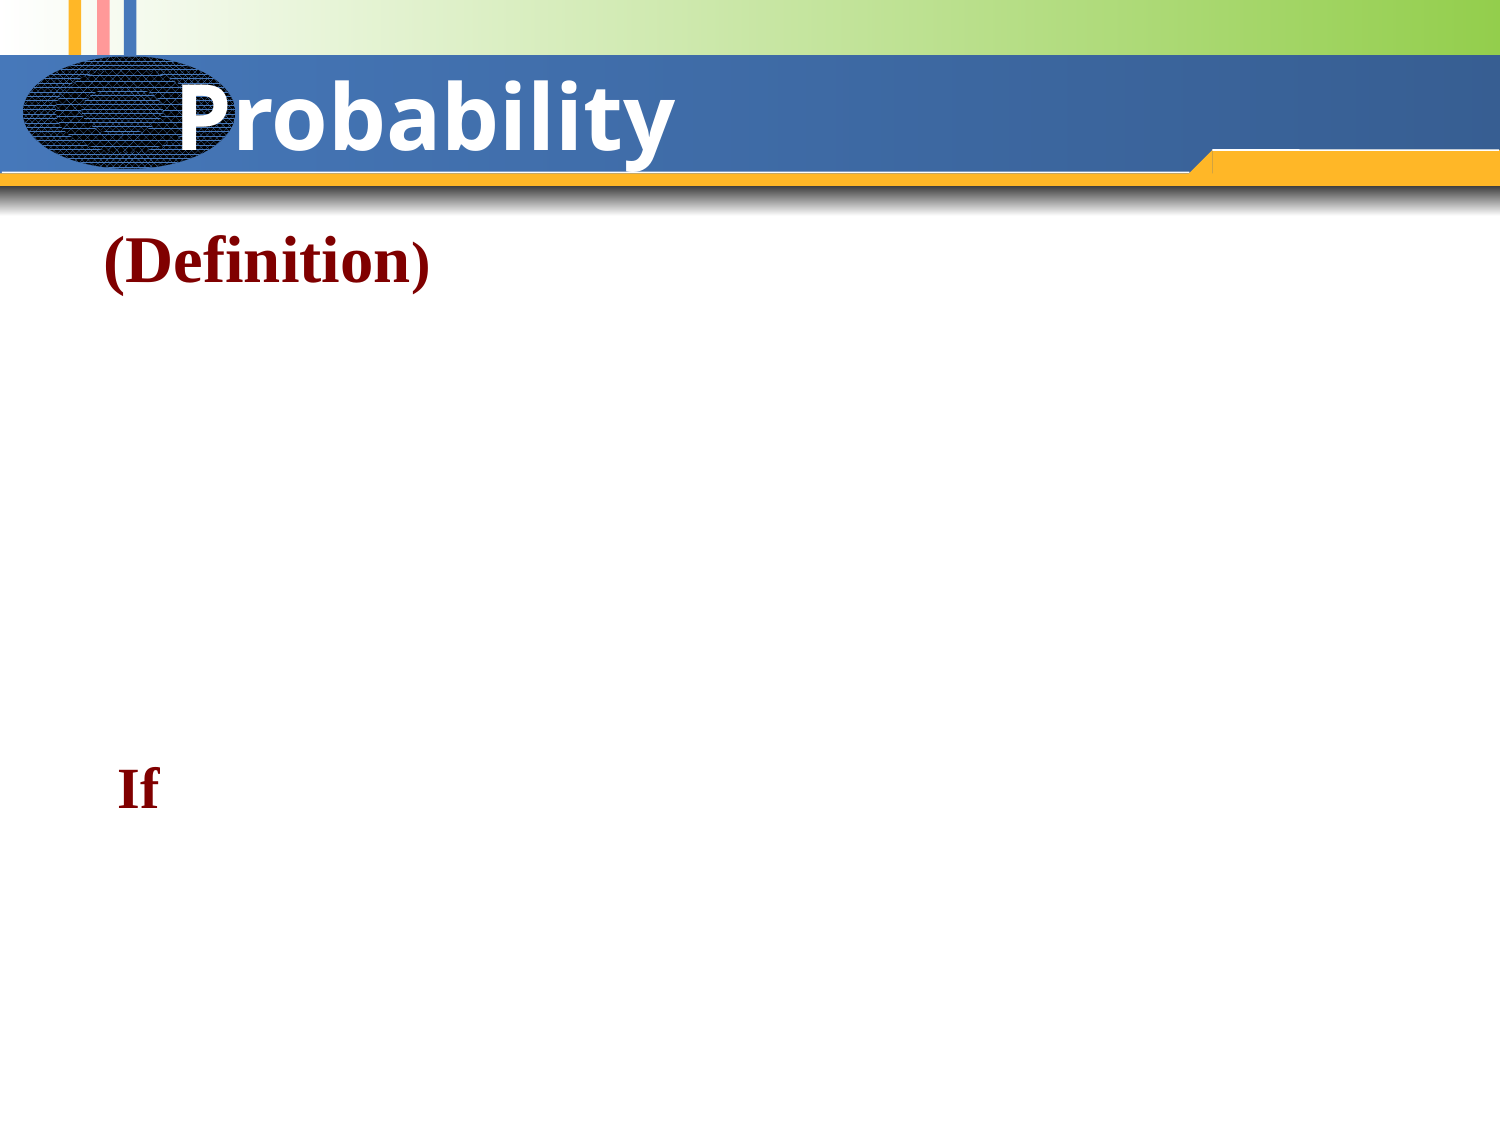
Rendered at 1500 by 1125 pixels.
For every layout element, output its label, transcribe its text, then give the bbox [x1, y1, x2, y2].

title Probability [135, 54, 1414, 173]
